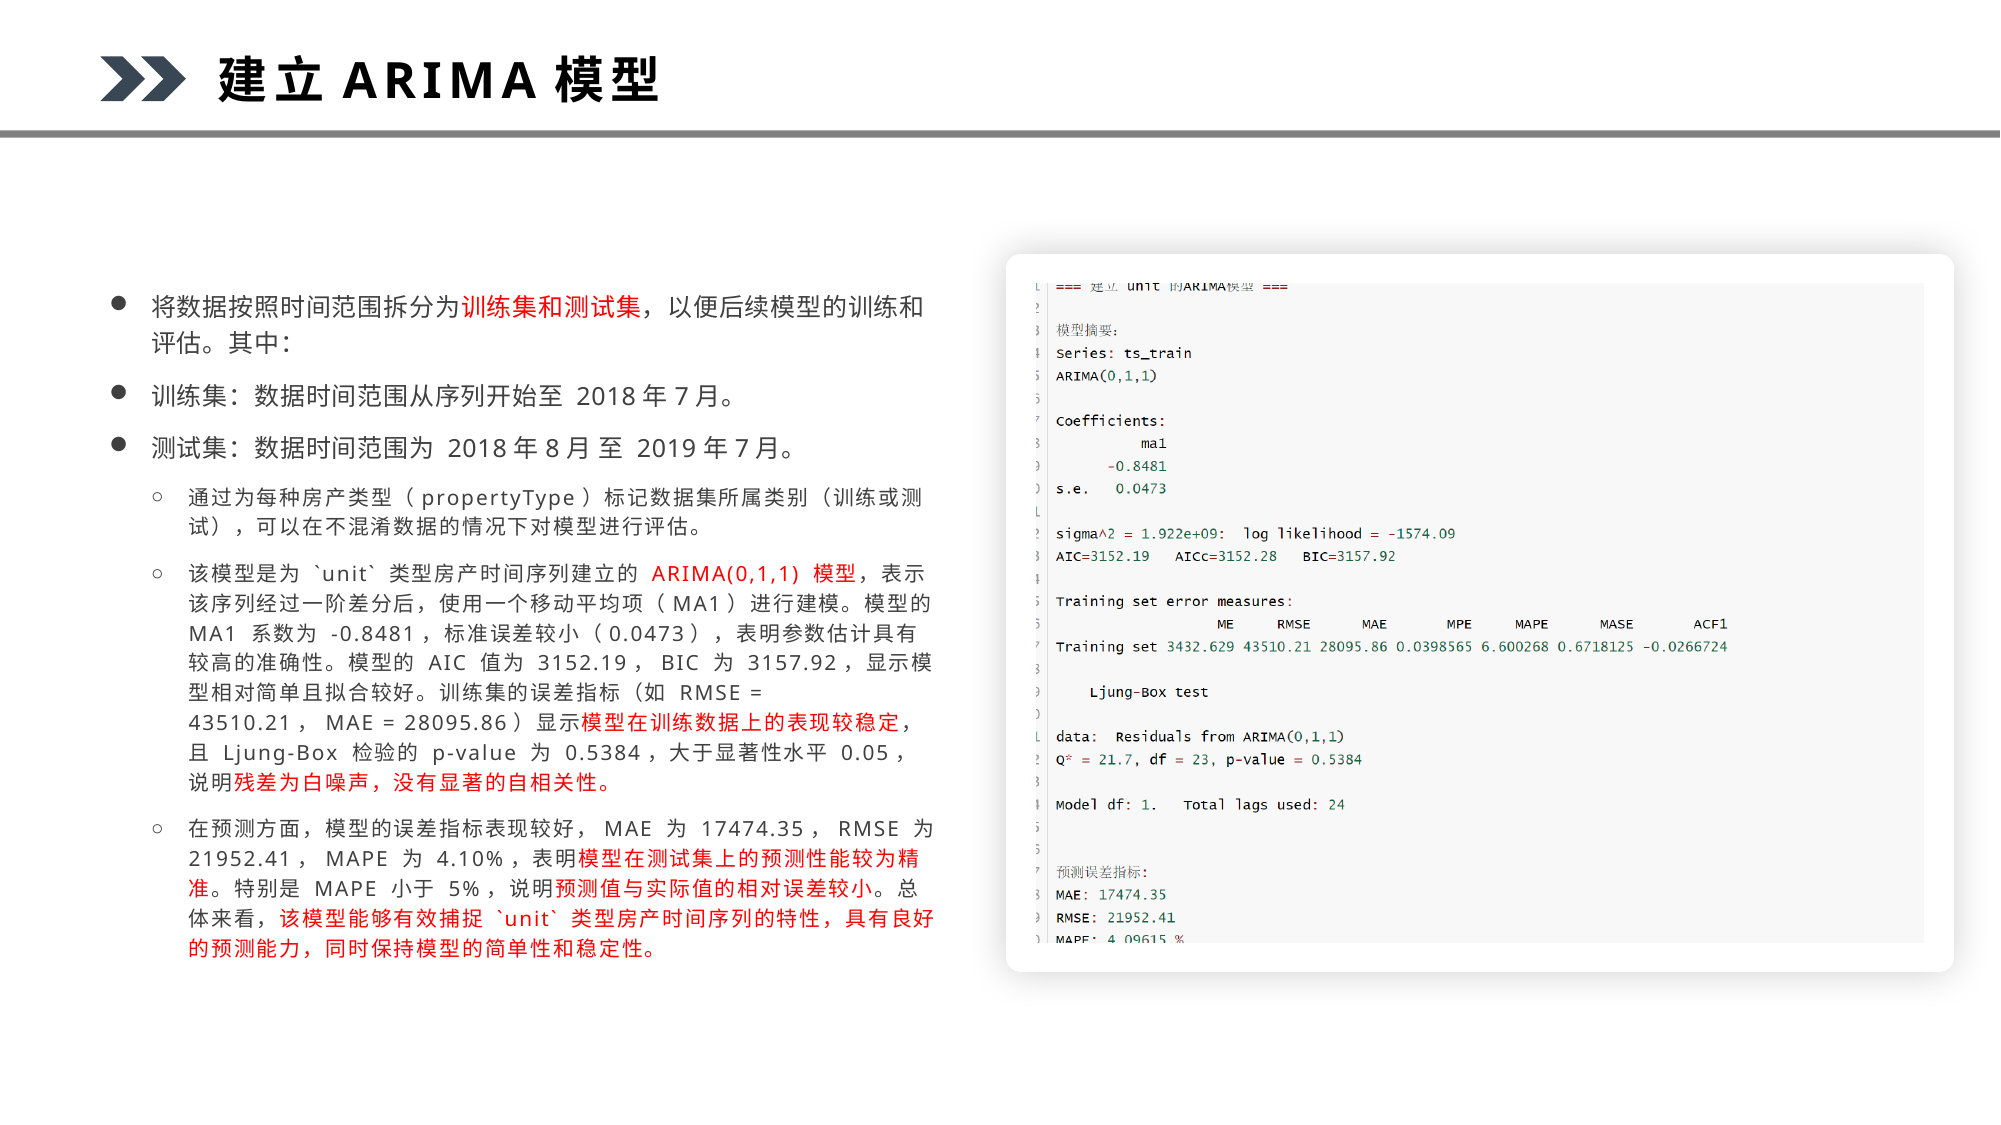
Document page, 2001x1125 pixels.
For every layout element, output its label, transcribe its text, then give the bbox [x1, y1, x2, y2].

text_box 建立ARIMA模型 [196, 37, 682, 119]
text_box [0, 129, 2000, 139]
text_box 将数据按照时间范围拆分为训练集和测试集，以便后续模型的训练和评估。其中： 训练集：数据时间范围从序列开始至 2018年7月。 测试集：数据时间范围为 2018年8月 至 2019年7月。 通过为每种房产类型（propertyType）标记数据集所属类别（训练或测试），可以在不混淆数据的情况下对模型进行评估。 该模型是为 `unit` 类型房产时间序列建立的 ARIMA(0,1,1) 模型，表示该序列经过一阶差分后，使用一个移动平均项（MA1）进行建模。模型的 MA1 系数为 -0.8481，标准误差较小（0.0473），表明参数估计具有较高的准确性。模型的 AIC 值为 3152.19，BIC 为 3157.92，显示模型相对简单且拟合较好。训练集的误差指标（如 RMSE = 43510.21，MAE = 28095.86）显示模型在训练数据上的表现较稳定，且 Ljung-Box 检验的 p-value 为 0.5384，大于显著性水平 0.05，说明残差为白噪声，没有显著的自相关性。 在预测方面，模型的误差指标表现较好，MAE 为 17474.35，RMSE 为 21952.41，MAPE 为 4.10%，表明模型在测试集上的预测性能较为精准。特别是 MAPE 小于 5%，说明预测值与实际值的相对误差较小。总体来看，该模型能够有效捕捉 `unit` 类型房产时间序列的特性，具有良好的预测能力，同时保持模型的简单性和稳定性。 [98, 236, 949, 1010]
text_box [100, 56, 186, 102]
picture [1021, 268, 1940, 958]
